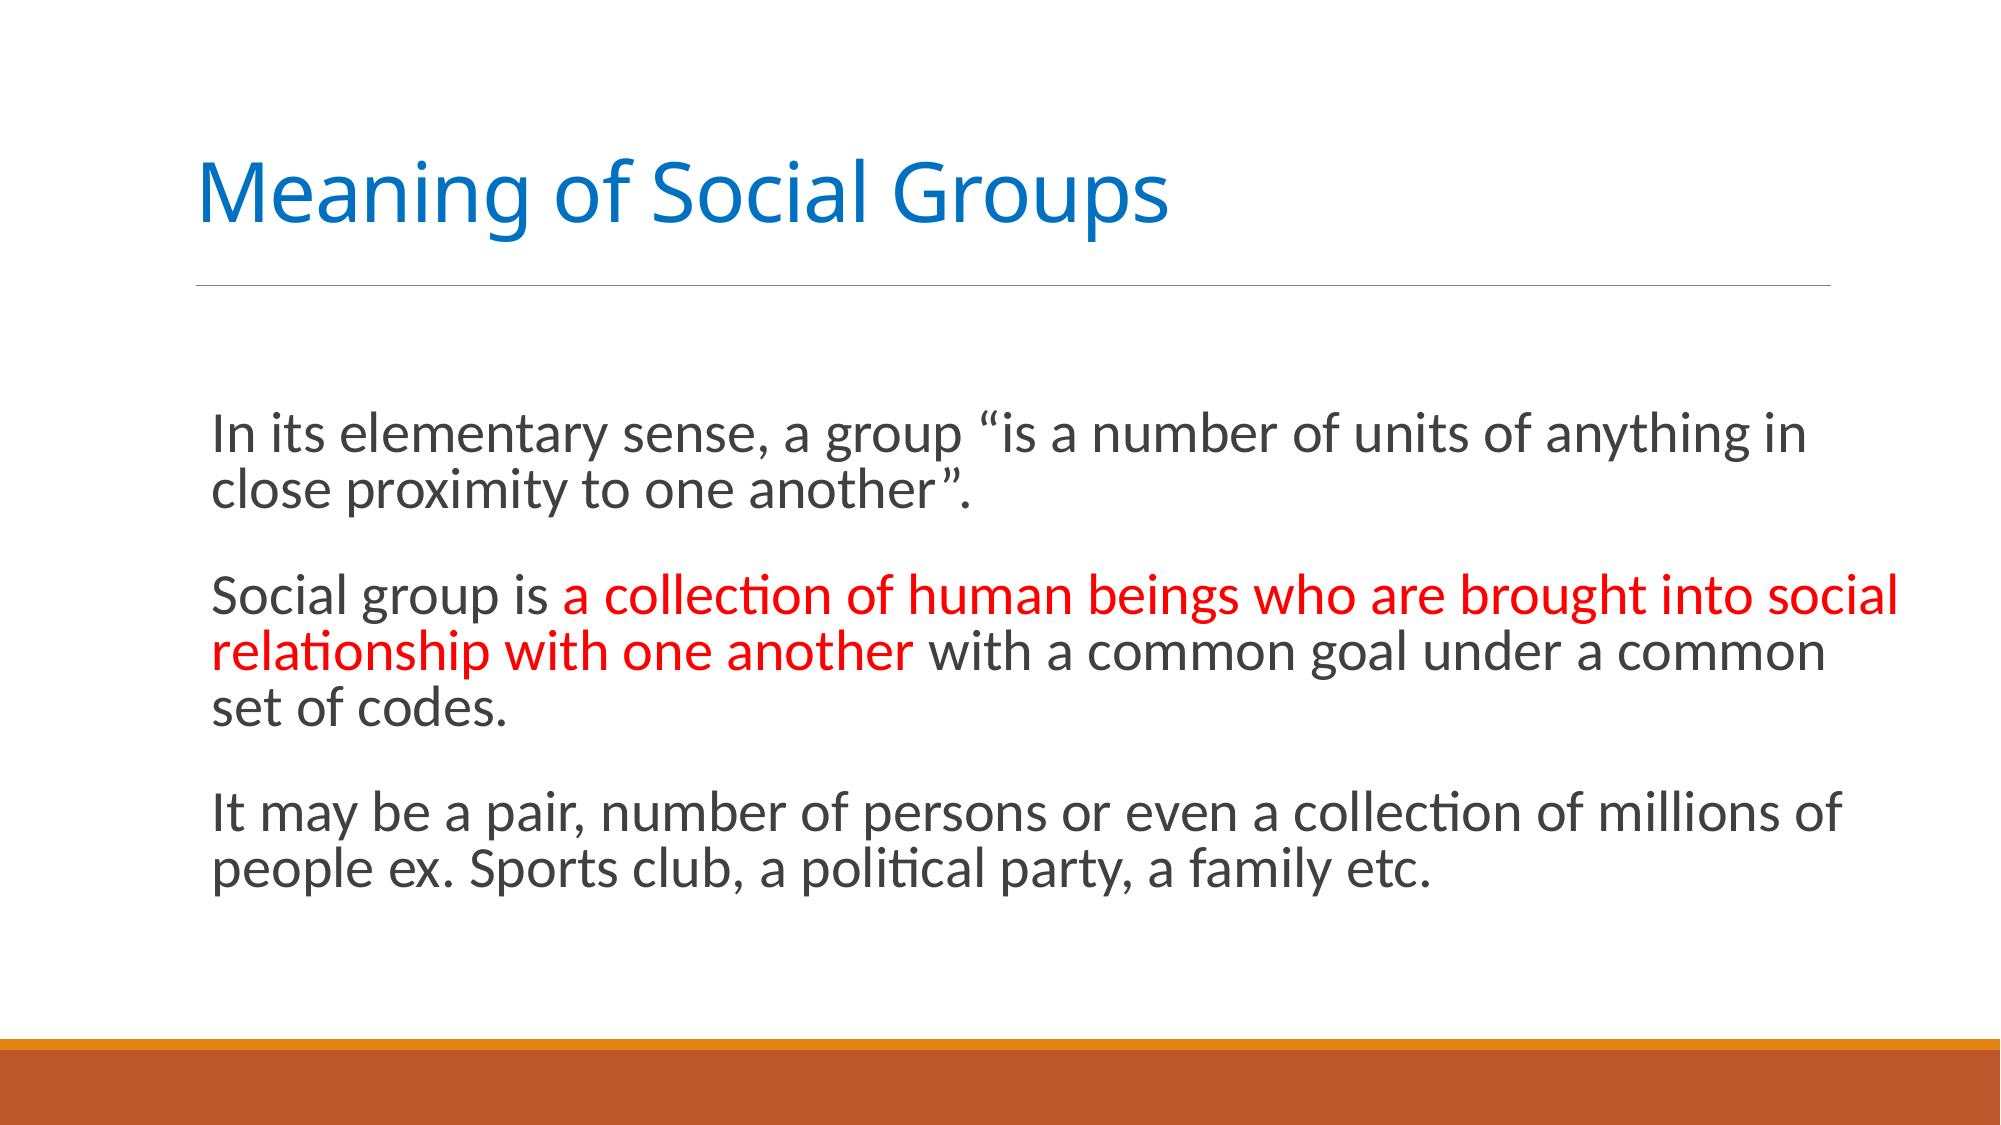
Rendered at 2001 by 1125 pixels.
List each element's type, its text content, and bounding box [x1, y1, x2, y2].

title Meaning of Social Groups [180, 99, 1830, 247]
list In its elementary sense, a group “is a number of units of anything in close proximity to one another”. Social group is a collection of human beings who are brought into social relationship with one another with a common goal under a common set of codes. It may be a pair, number of persons or even a collection of millions of people ex. Sports club, a political party, a family etc. [196, 400, 1902, 941]
